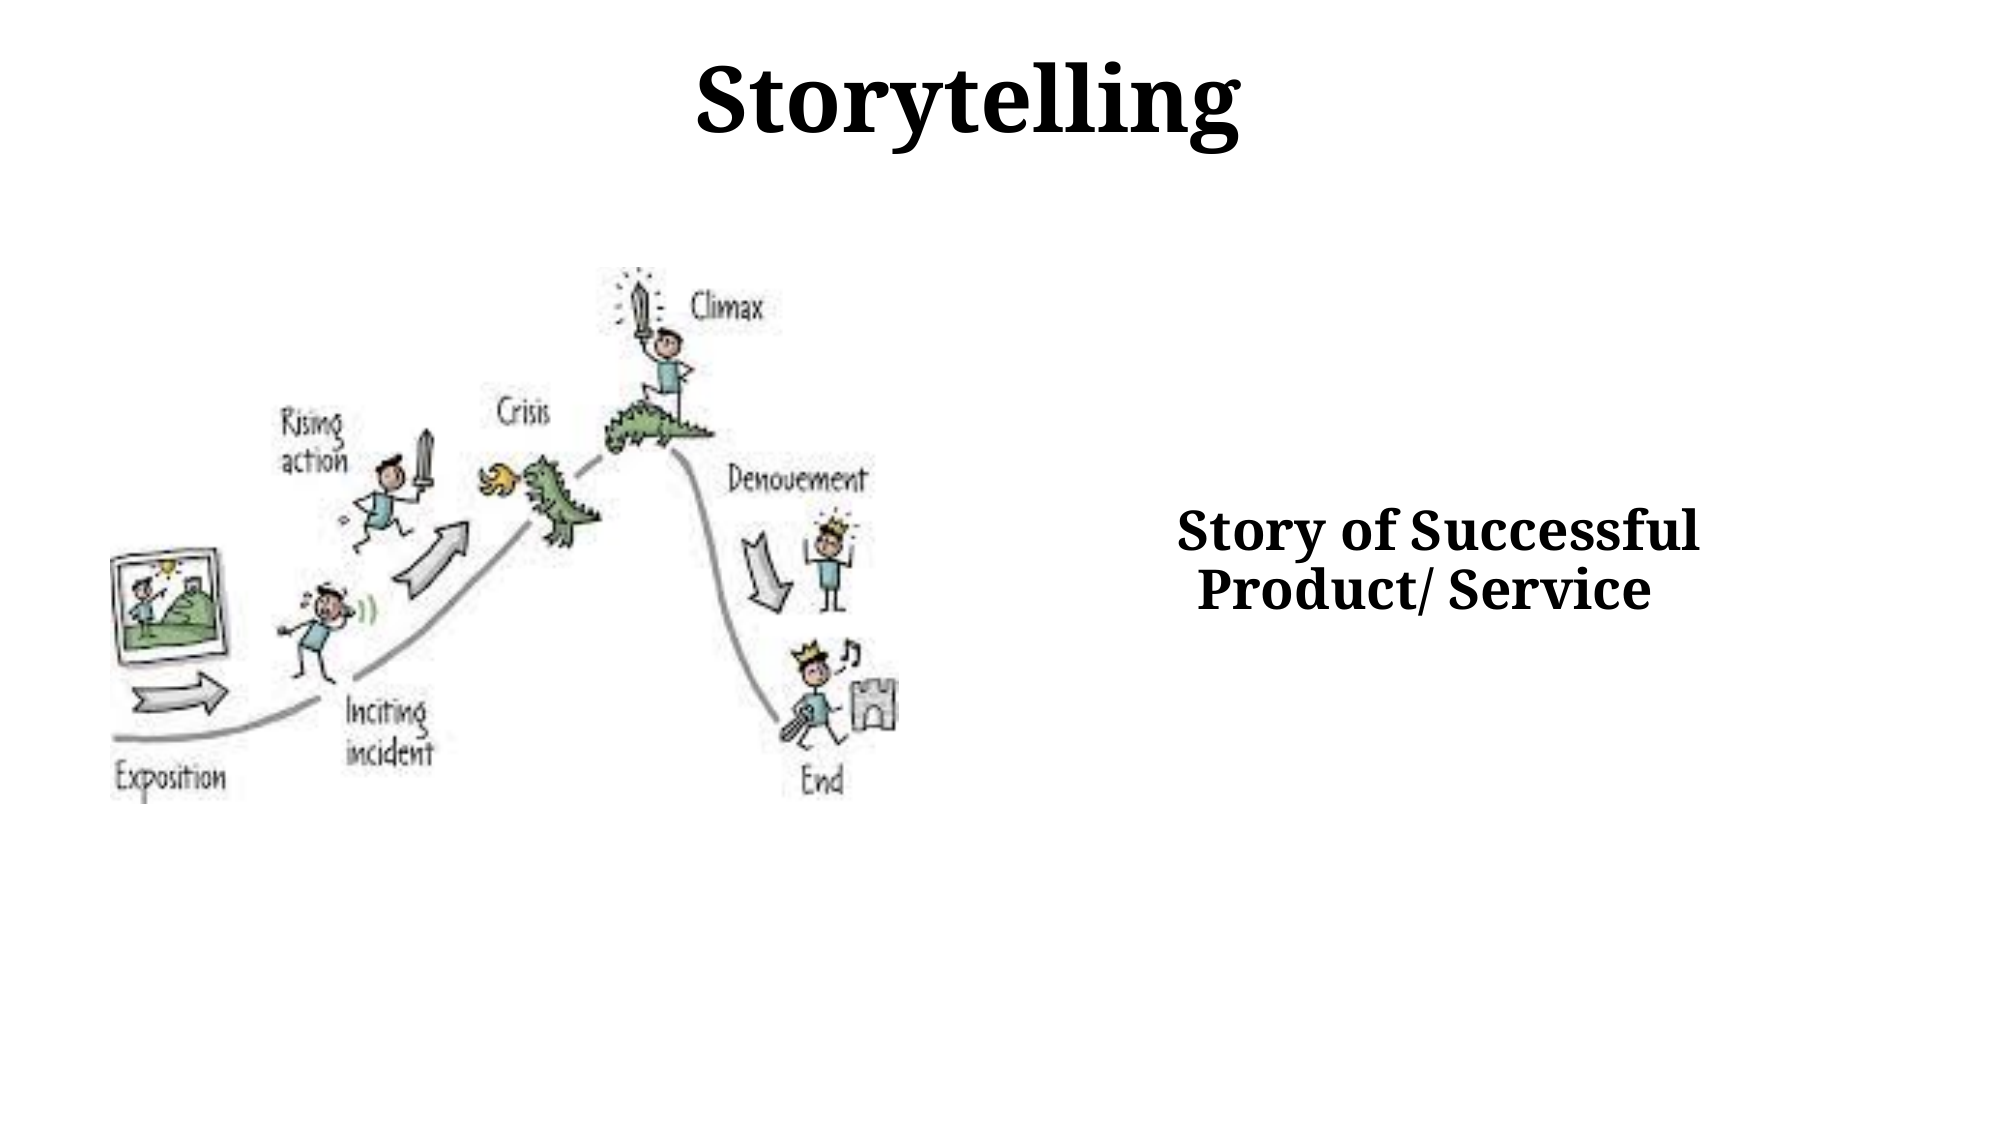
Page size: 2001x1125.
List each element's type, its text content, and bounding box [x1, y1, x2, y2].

text_box Story of Successful Product/ Service [1047, 493, 1832, 631]
text_box Storytelling [576, 34, 1361, 171]
picture [110, 267, 899, 805]
